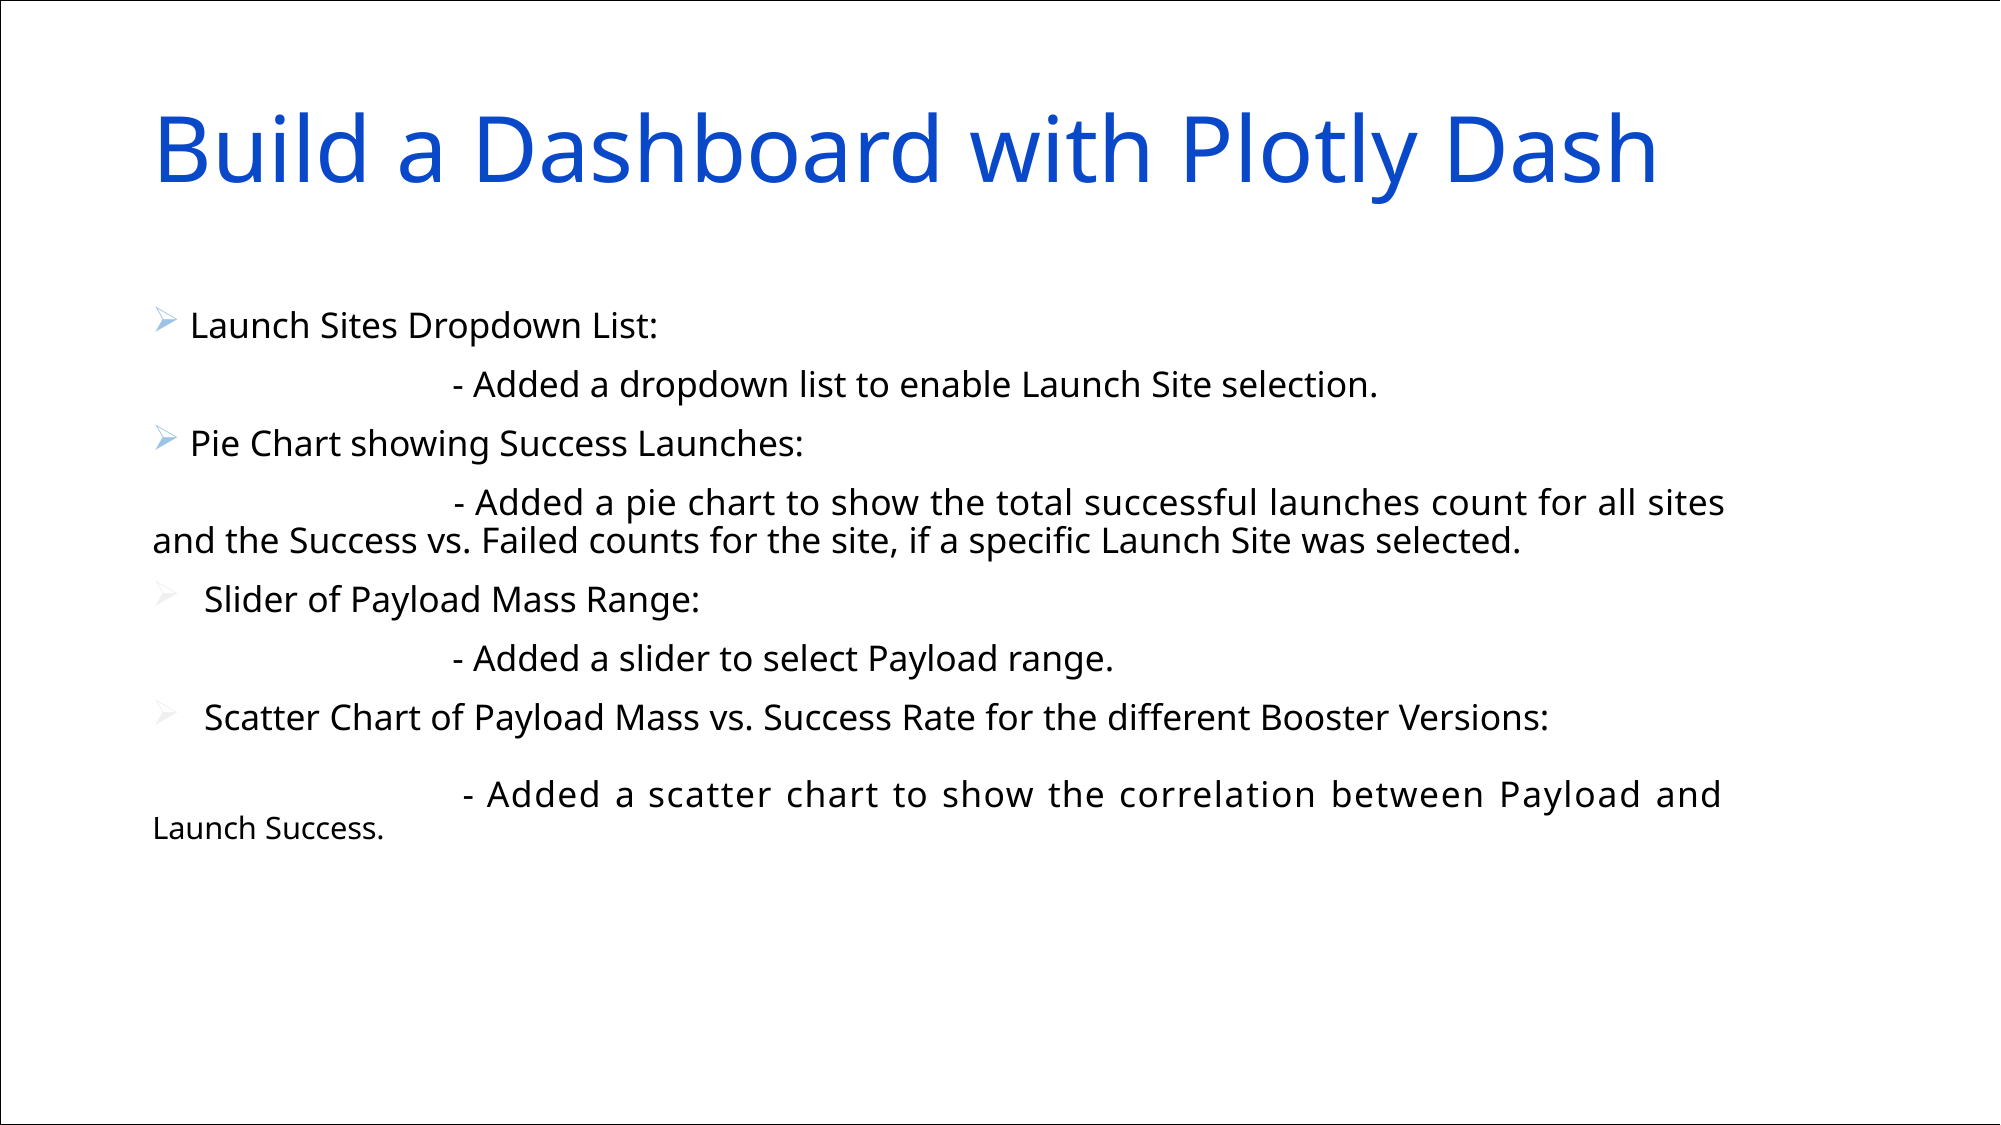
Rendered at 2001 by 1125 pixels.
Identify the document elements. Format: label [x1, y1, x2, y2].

text_box [0, 0, 2000, 1125]
